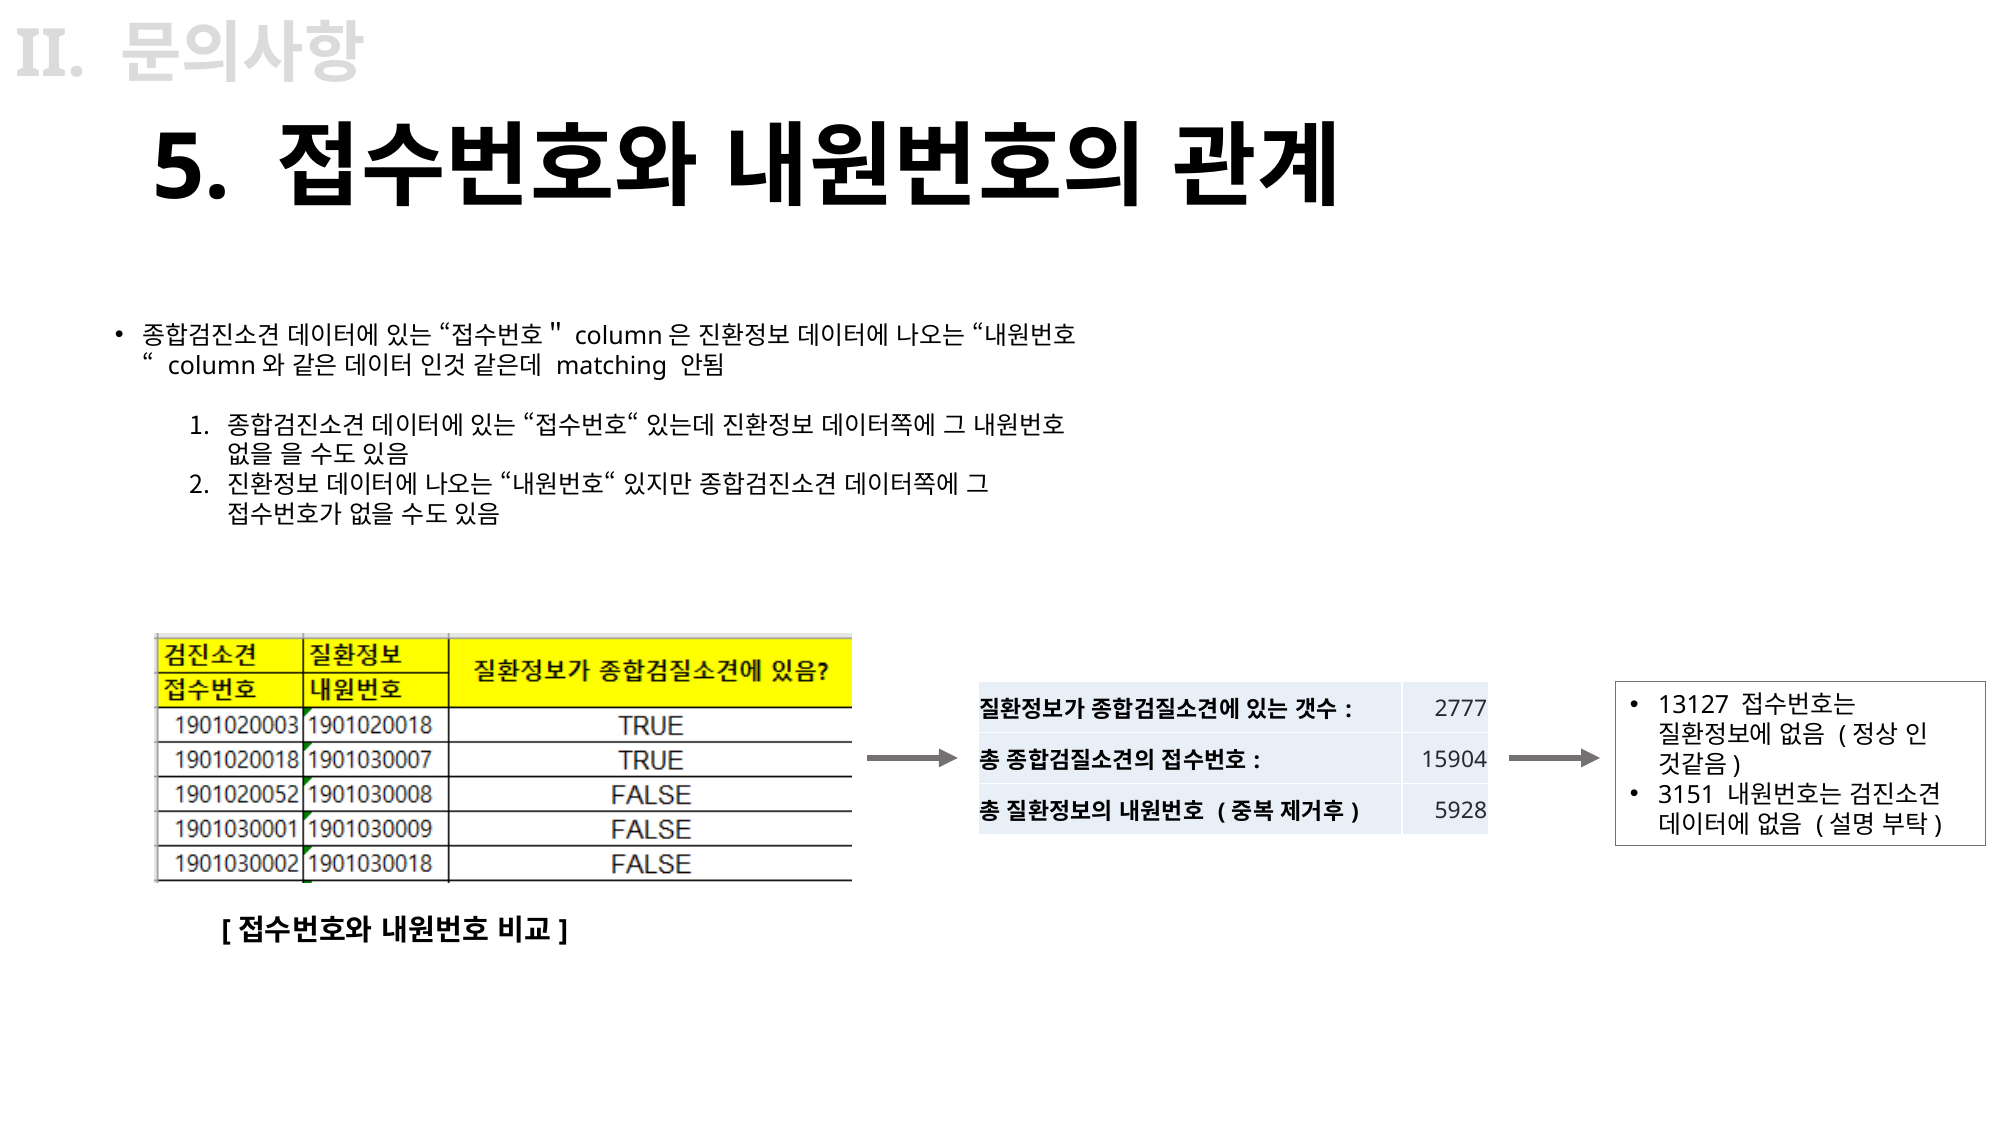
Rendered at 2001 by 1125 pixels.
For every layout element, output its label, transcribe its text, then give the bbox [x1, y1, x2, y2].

table_cell 5928 [1403, 784, 1488, 834]
table_cell 총 질환정보의 내원번호 (중복 제거후) [979, 784, 1401, 834]
table_cell 15904 [1403, 733, 1488, 783]
title 5. 접수번호와 내원번호의 관계 [137, 59, 1863, 278]
table_cell 총 종합검질소견의 접수번호: [979, 733, 1401, 783]
text_box [접수번호와 내원번호 비교] [206, 903, 584, 954]
text_box 종합검진소견 데이터에 있는 “접수번호＂column은 진환정보 데이터에 나오는 “내원번호“ column와 같은 데이터 인것 같은데 matching 안됨 종합검진소견 데이터에 있는 “접수번호“ 있는데 진환정보 데이터쪽에 그 내원번호 없을 을 수도 있음 진환정보 데이터에 나오는 “내원번호“ 있지만 종합검진소견 데이터쪽에 그 접수번호가 없을 수도 있음 [99, 311, 1100, 567]
table_header 질환정보가 종합검질소견에 있는 갯수: [979, 682, 1401, 732]
text_box II. 문의사항 [1, 2, 382, 97]
picture [154, 633, 852, 883]
text_box 13127 접수번호는 질환정보에 없음 (정상 인 것같음) 3151 내원번호는 검진소견 데이터에 없음 (설명 부탁) [1615, 681, 1986, 846]
table_header 2777 [1403, 682, 1488, 732]
